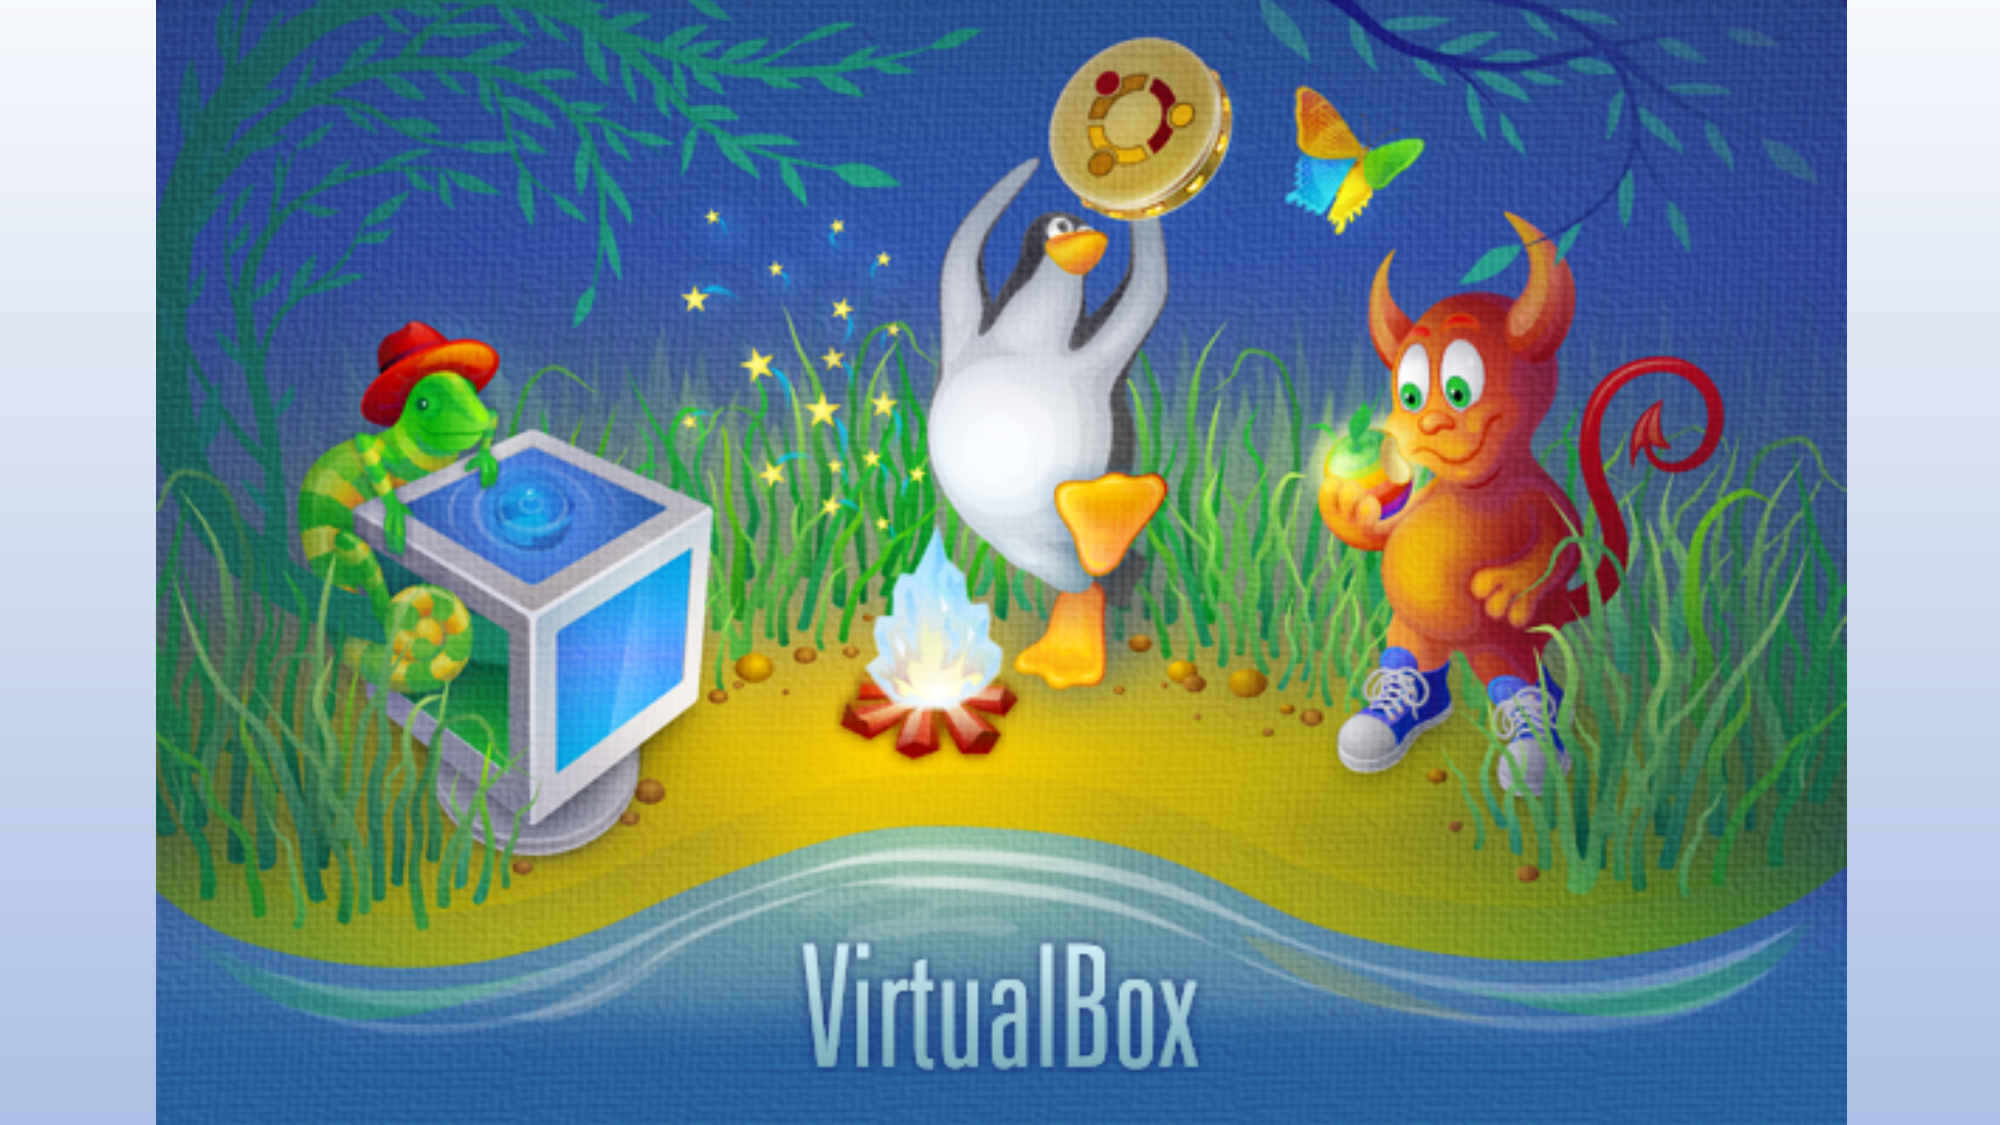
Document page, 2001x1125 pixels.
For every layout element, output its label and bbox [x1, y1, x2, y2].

picture [156, 0, 1847, 1125]
